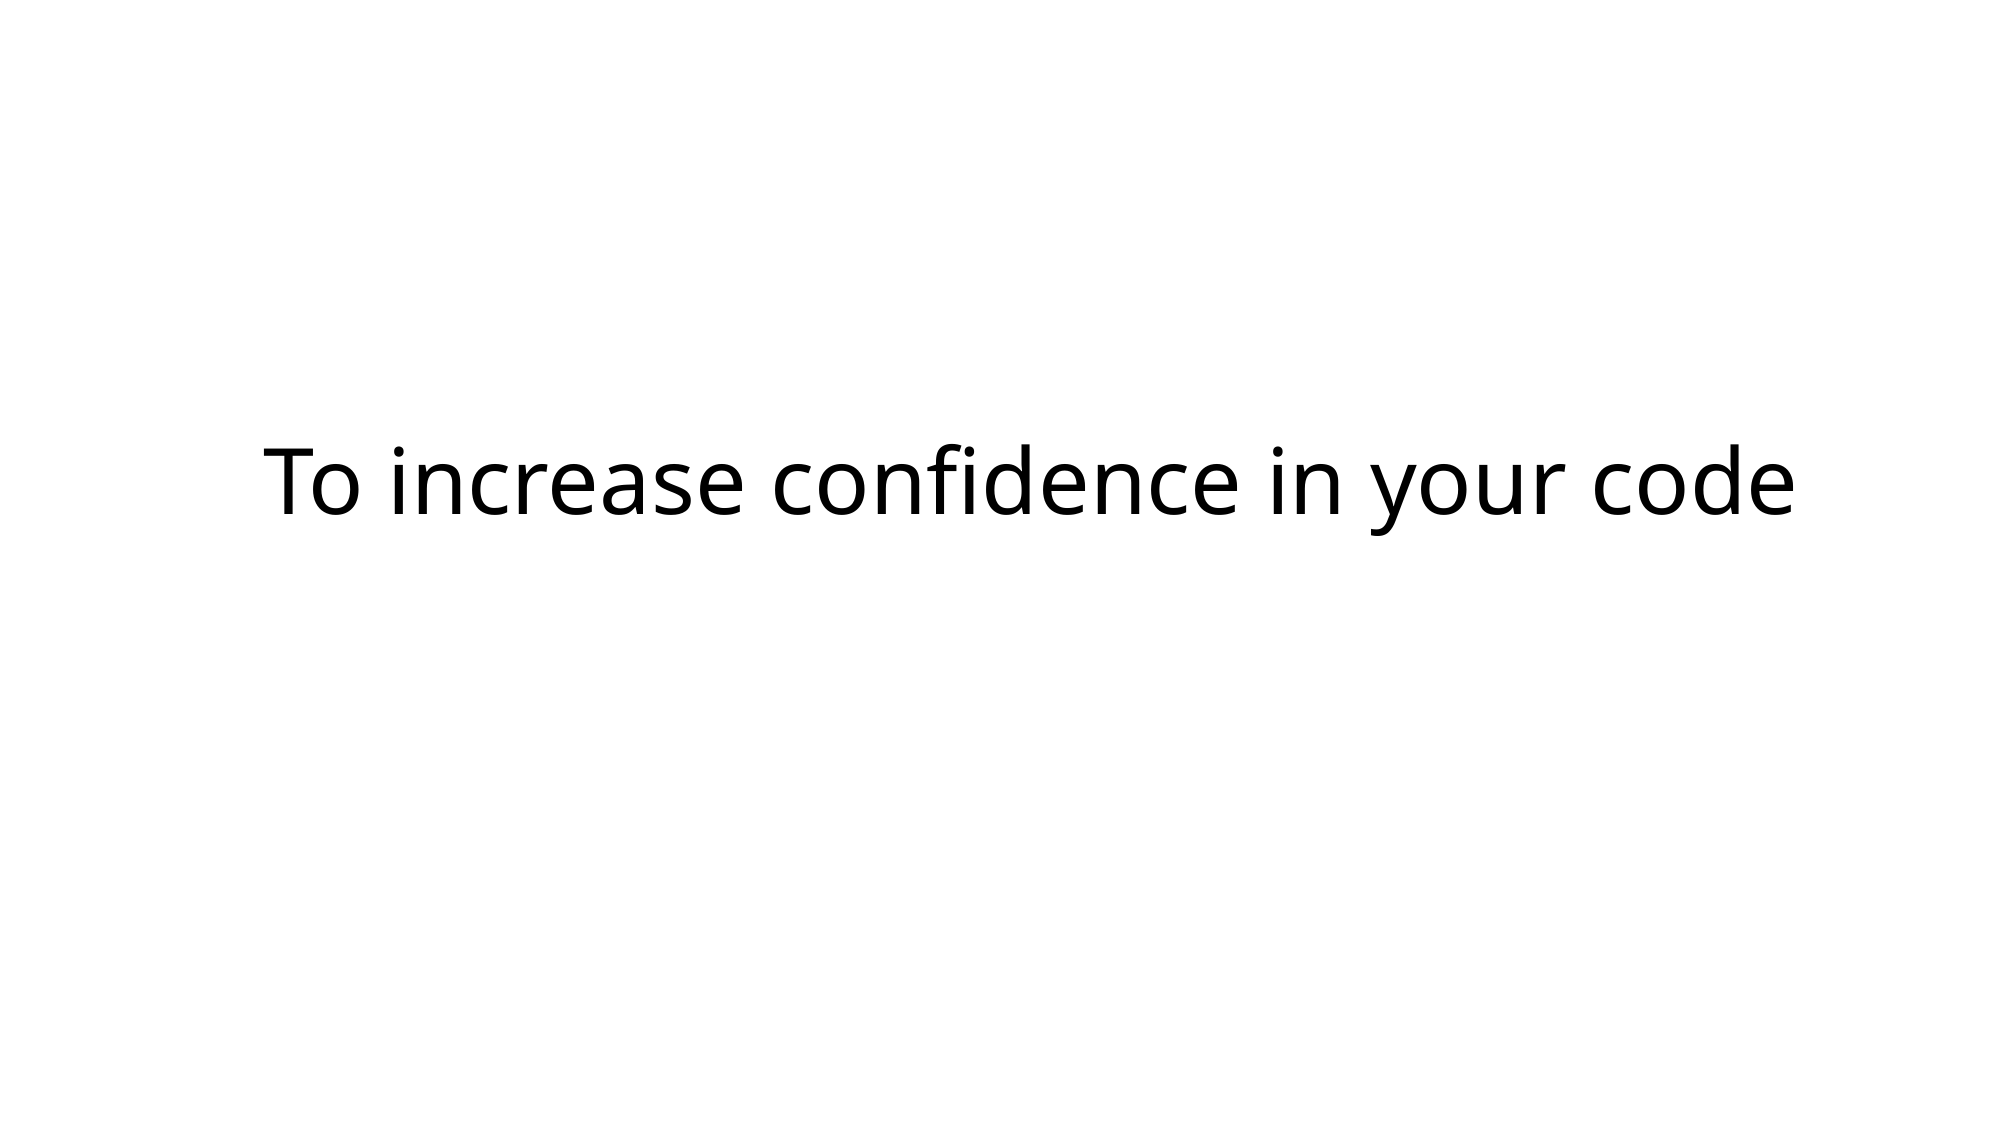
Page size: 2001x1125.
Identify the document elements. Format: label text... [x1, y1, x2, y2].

title To increase confidence in your code [169, 375, 1895, 594]
